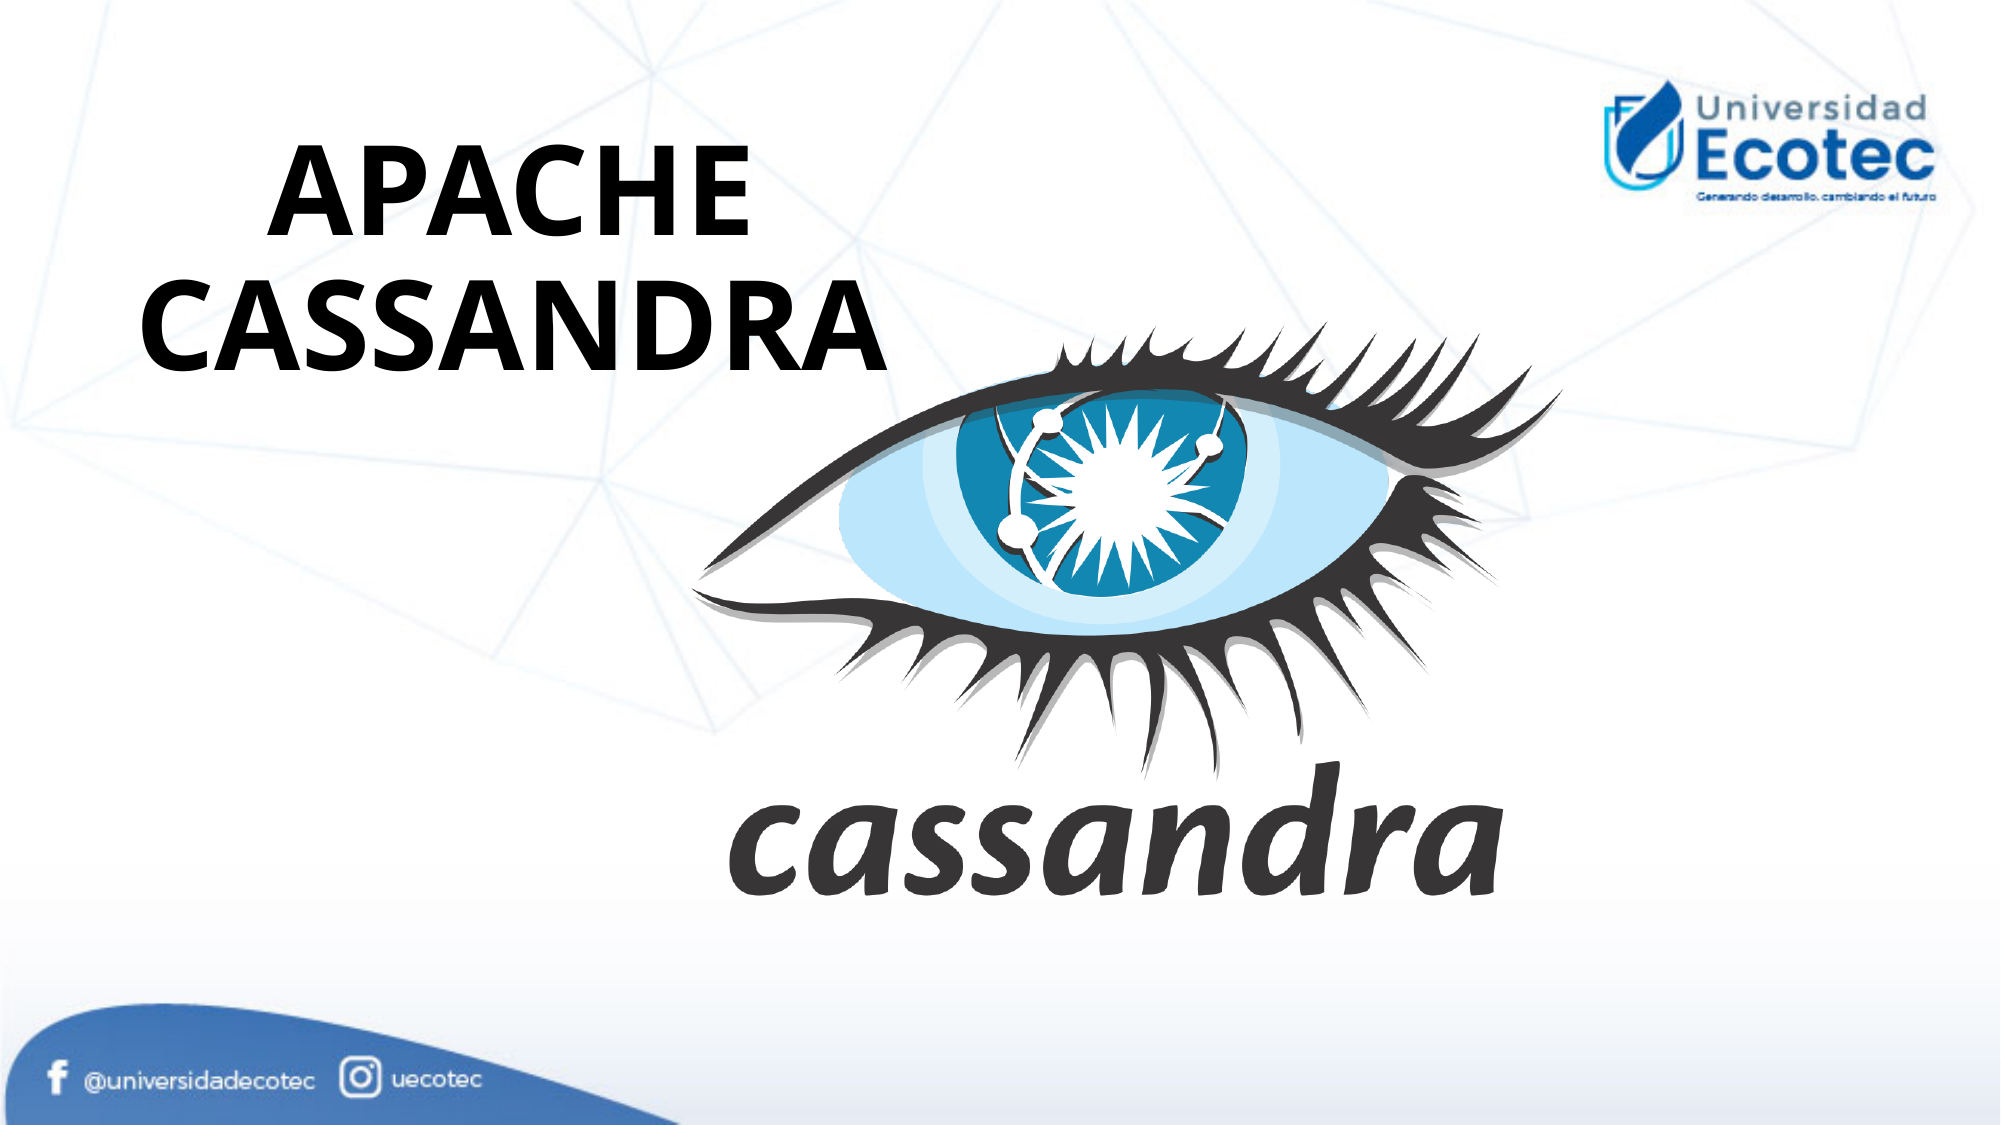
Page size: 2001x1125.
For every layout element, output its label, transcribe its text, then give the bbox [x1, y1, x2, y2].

picture [0, 0, 2001, 1125]
title APACHE CASSANDRA [23, 36, 1000, 405]
